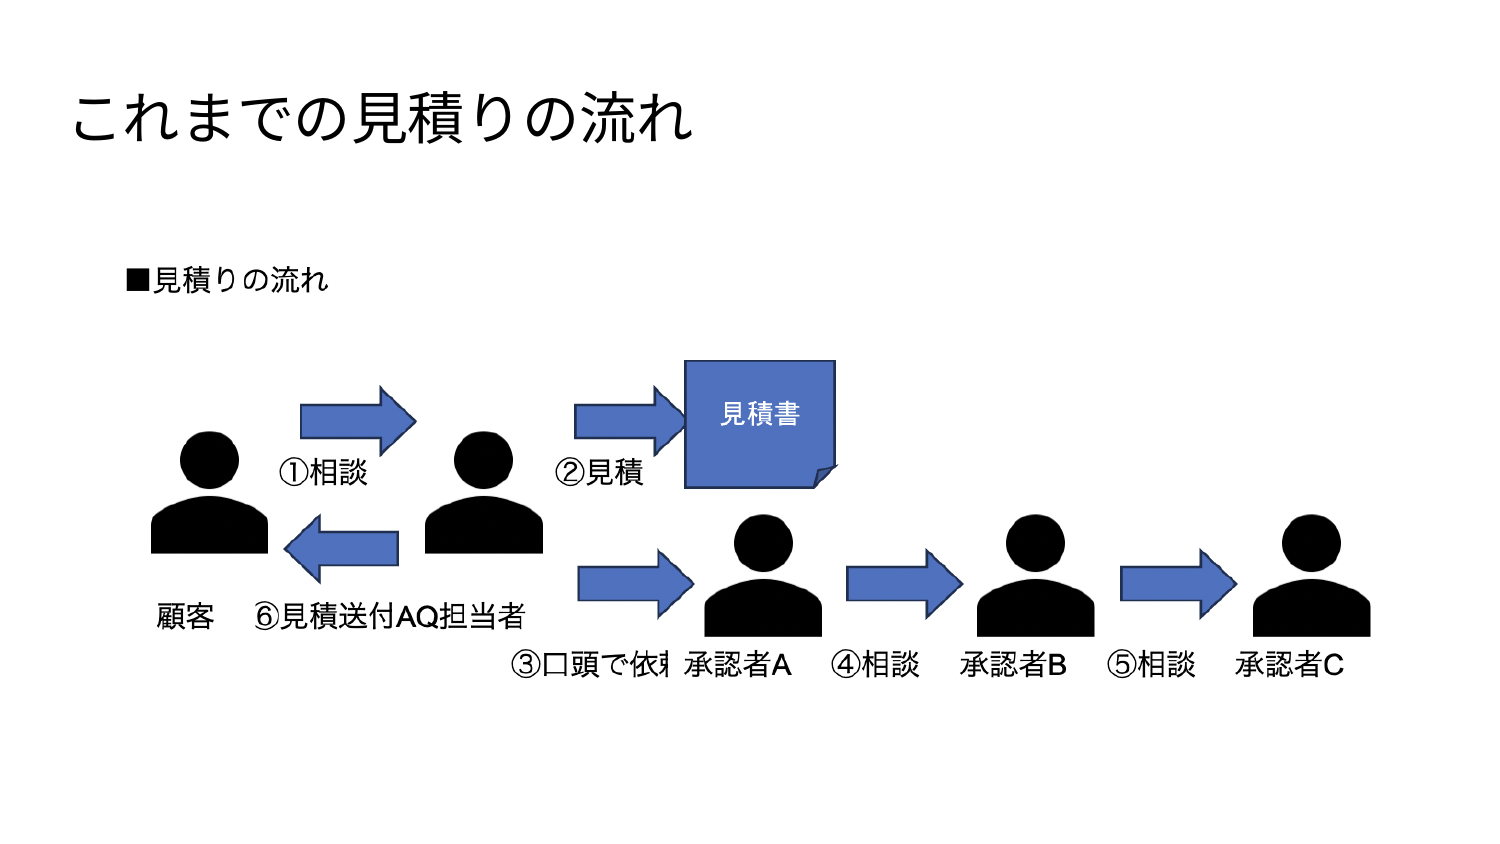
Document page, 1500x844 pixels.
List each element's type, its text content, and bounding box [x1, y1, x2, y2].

title これまでの見積りの流れ [51, 72, 1449, 167]
picture [94, 241, 1406, 708]
